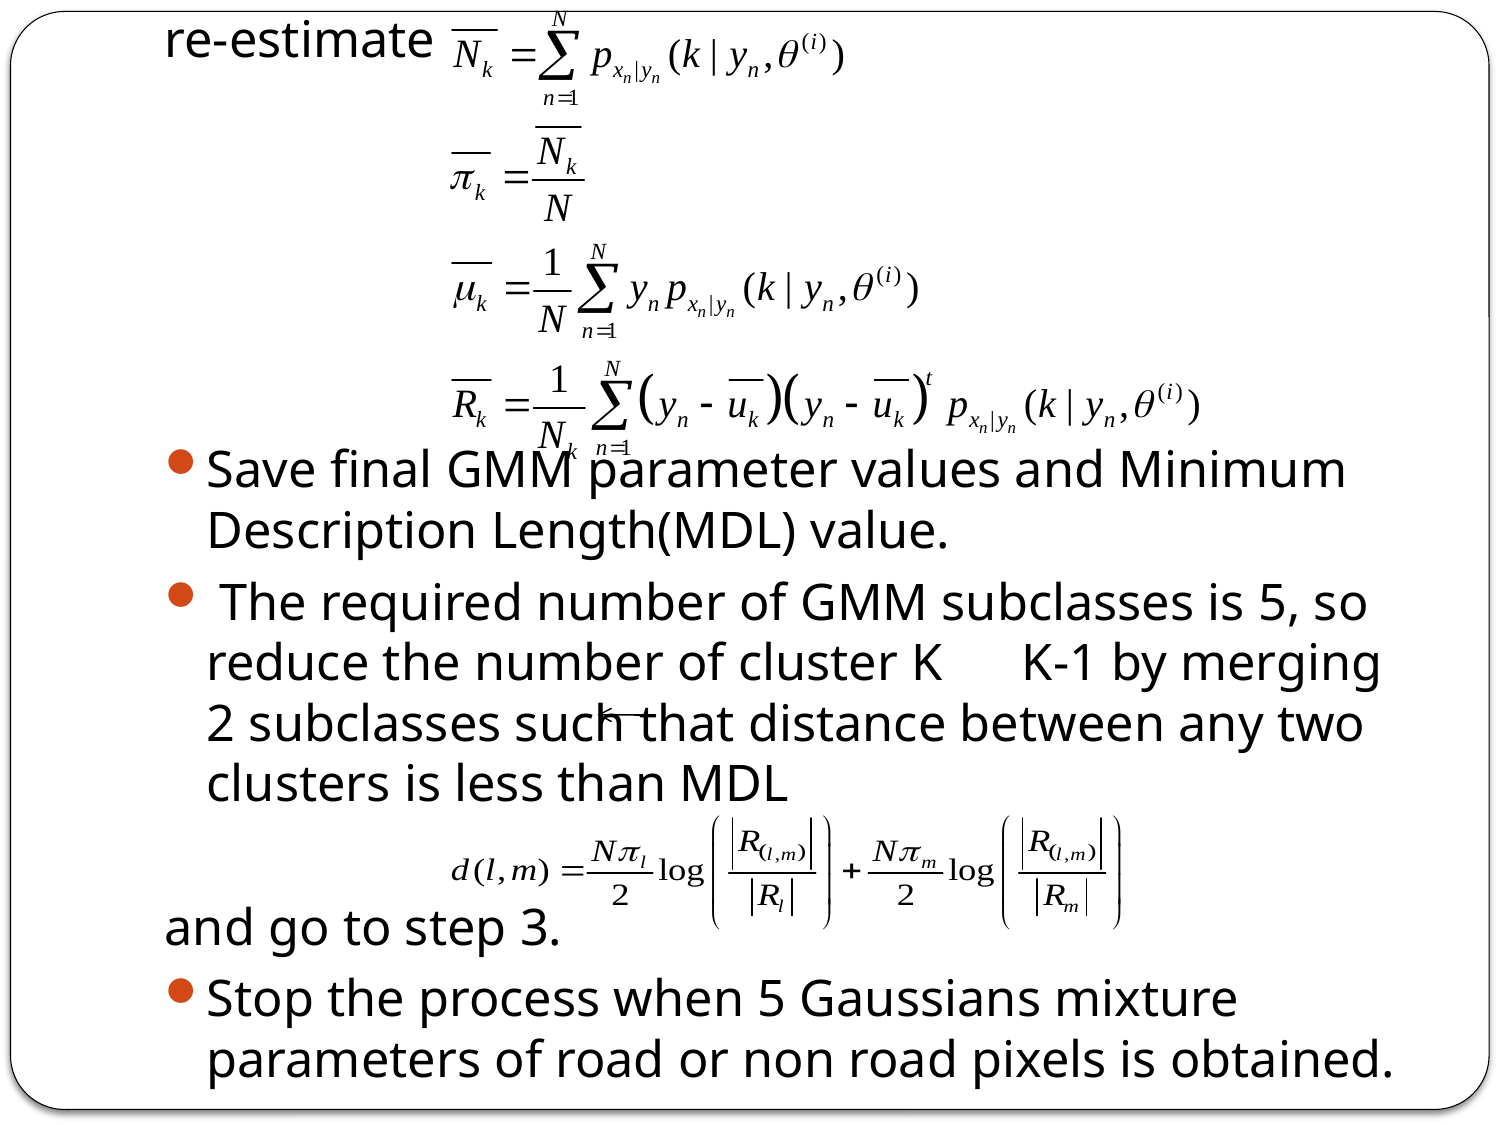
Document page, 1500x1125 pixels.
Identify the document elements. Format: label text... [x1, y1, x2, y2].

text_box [445, 0, 1209, 469]
list re-estimate Save final GMM parameter values and Minimum Description Length(MDL) value. The required number of GMM subclasses is 5, so reduce the number of cluster K K-1 by merging 2 subclasses such that distance between any two clusters is less than MDL and go to step 3. Stop the process when 5 Gaussians mixture parameters of road or non road pixels is obtained. [150, 0, 1425, 1125]
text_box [445, 808, 1132, 938]
